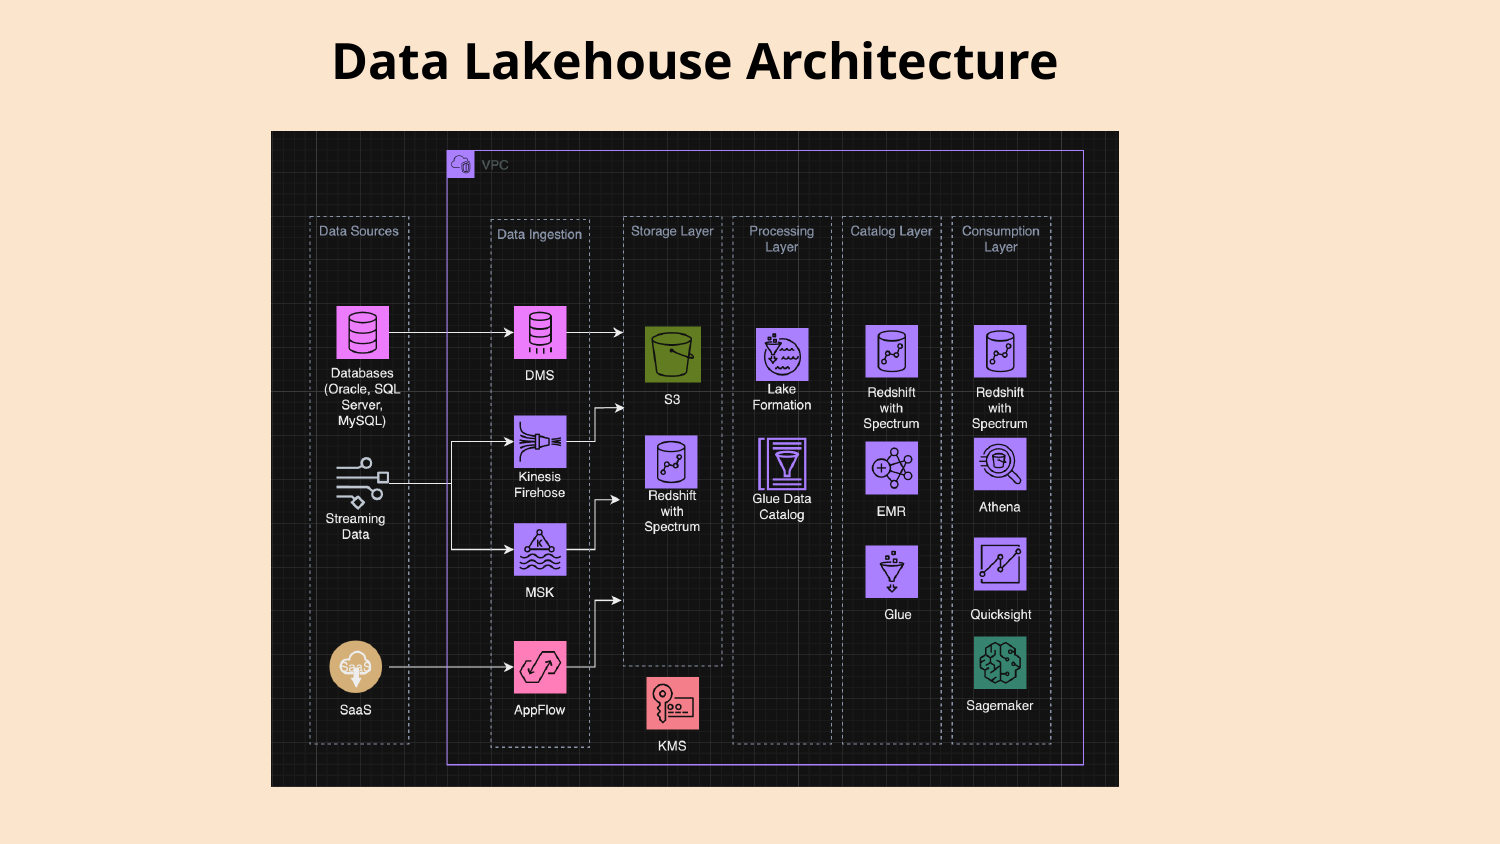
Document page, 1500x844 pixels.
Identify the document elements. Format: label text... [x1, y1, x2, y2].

text_box Data Lakehouse Architecture [233, 14, 1157, 139]
picture [270, 131, 1120, 788]
